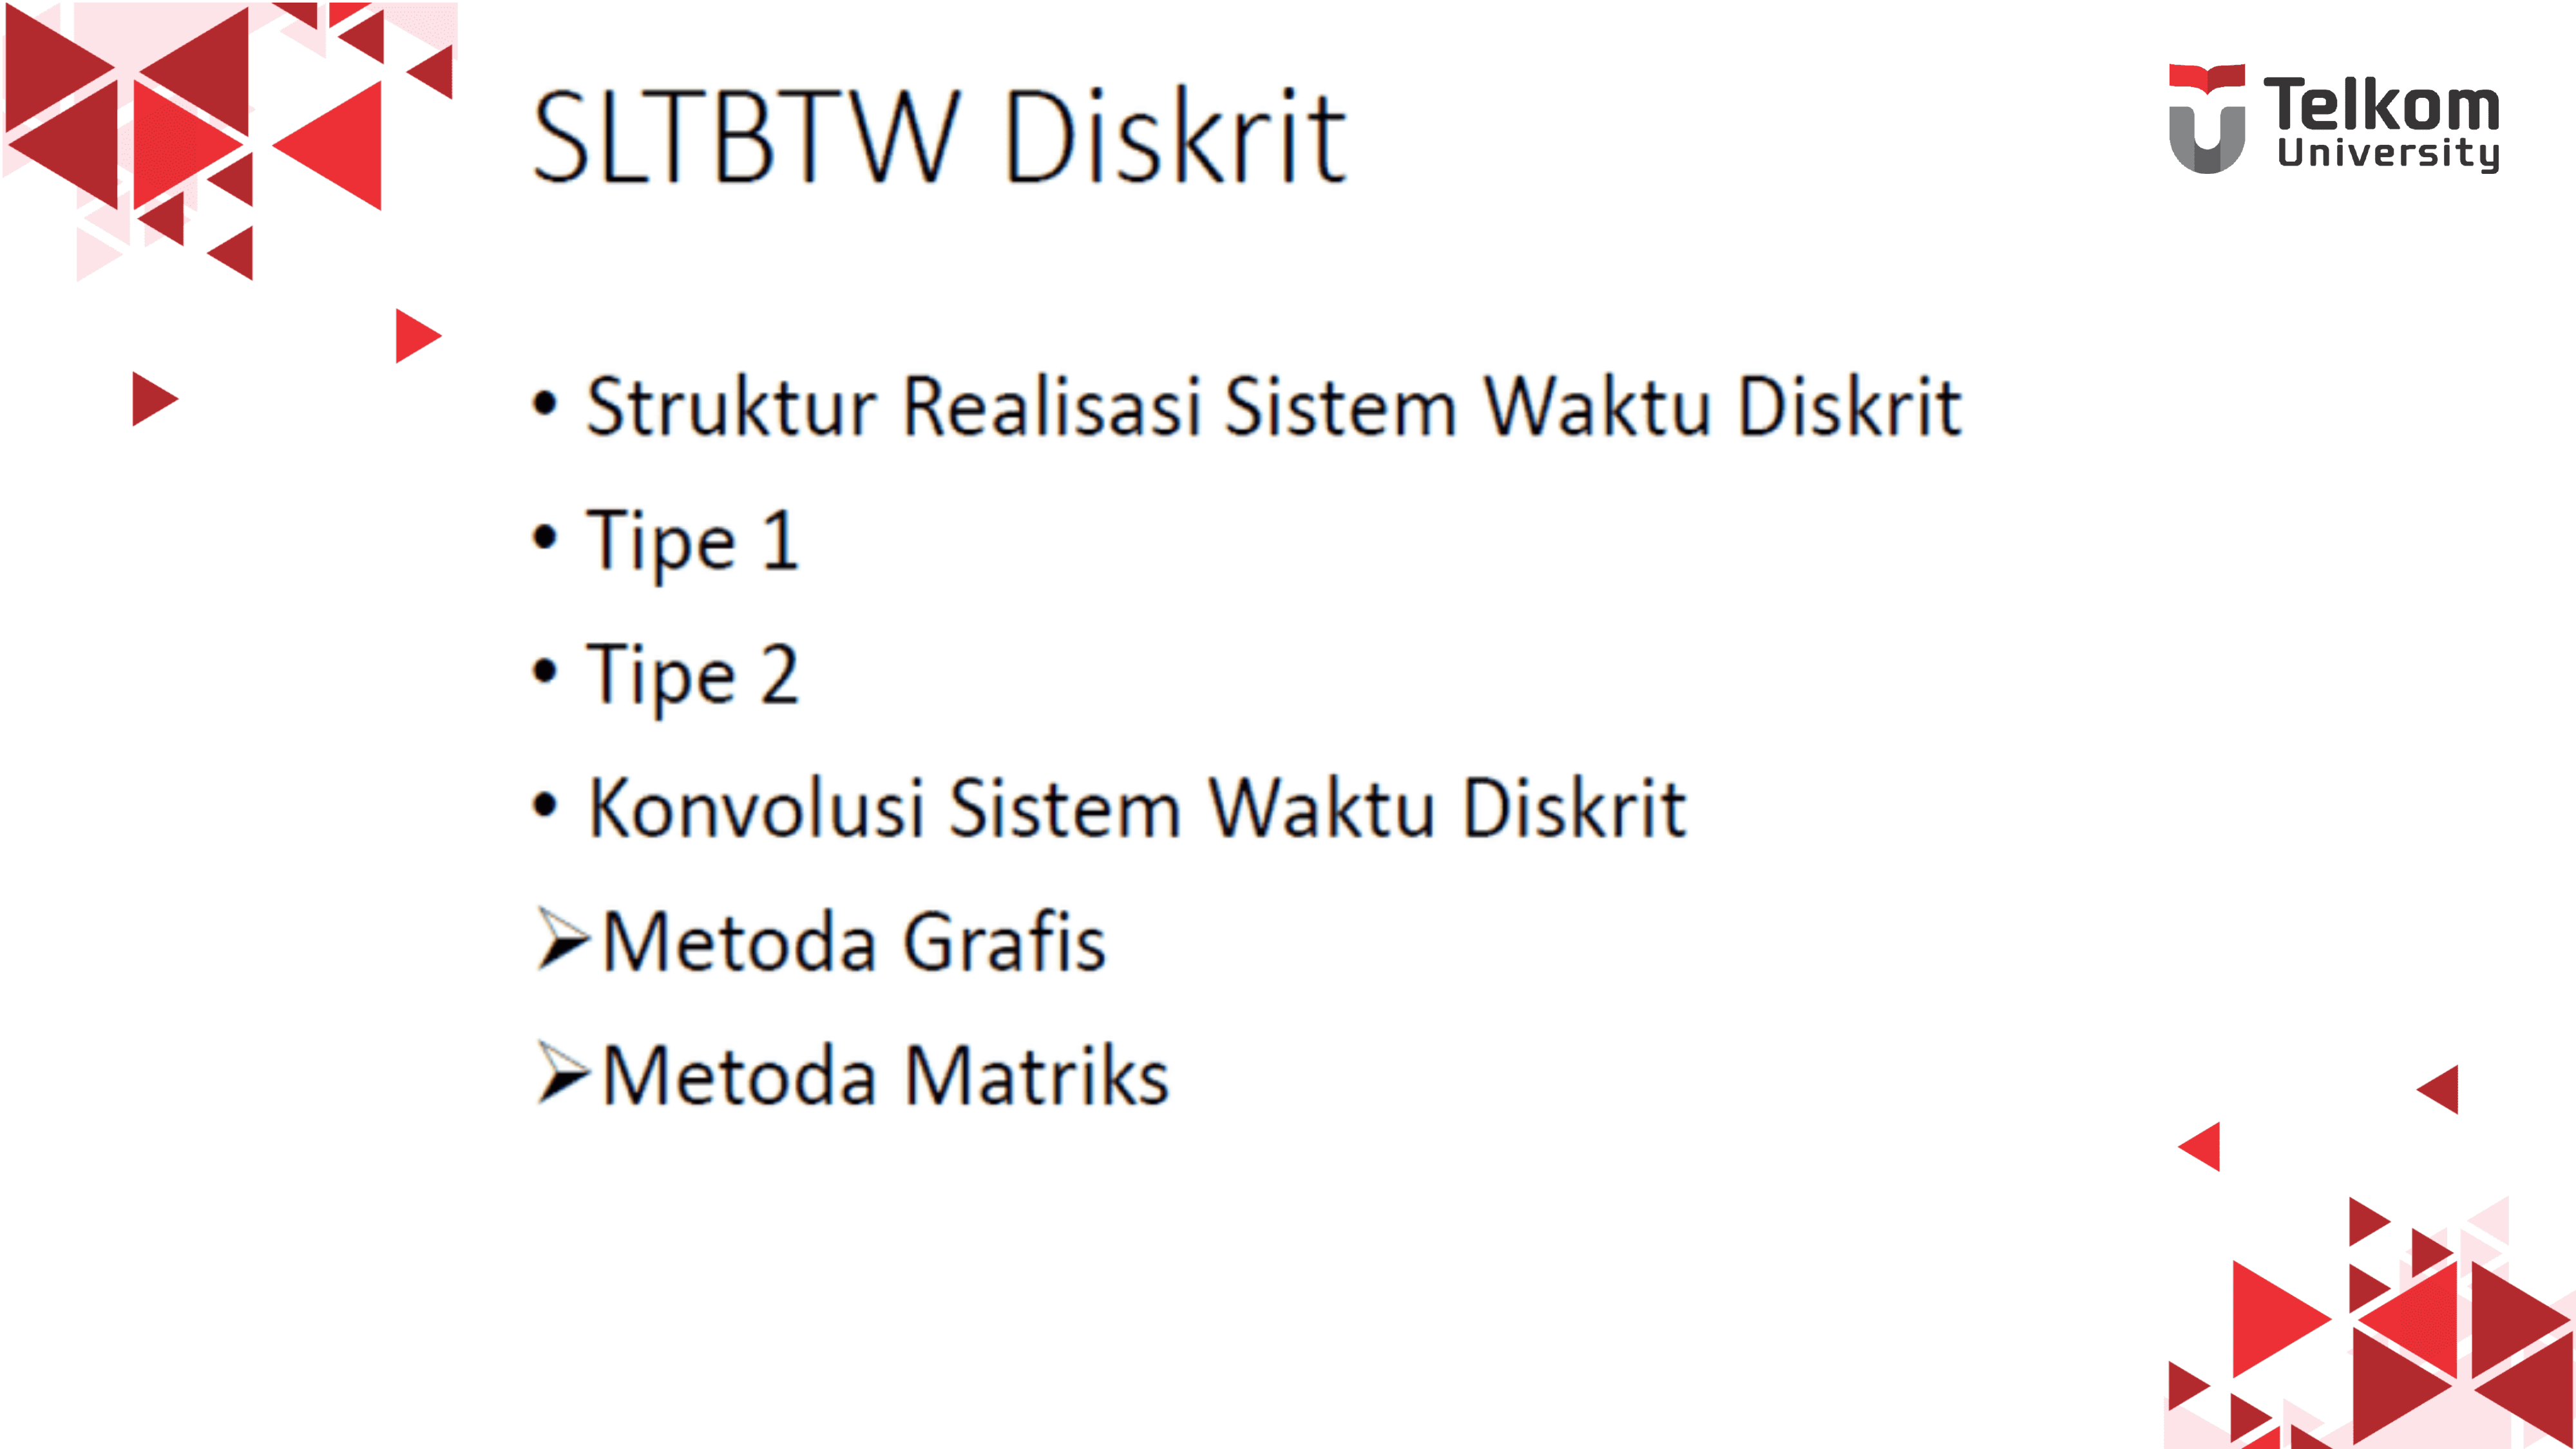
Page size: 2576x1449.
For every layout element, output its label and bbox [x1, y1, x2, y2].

picture [2126, 1018, 2576, 1449]
picture [2170, 64, 2499, 174]
picture [3, 3, 2045, 1246]
